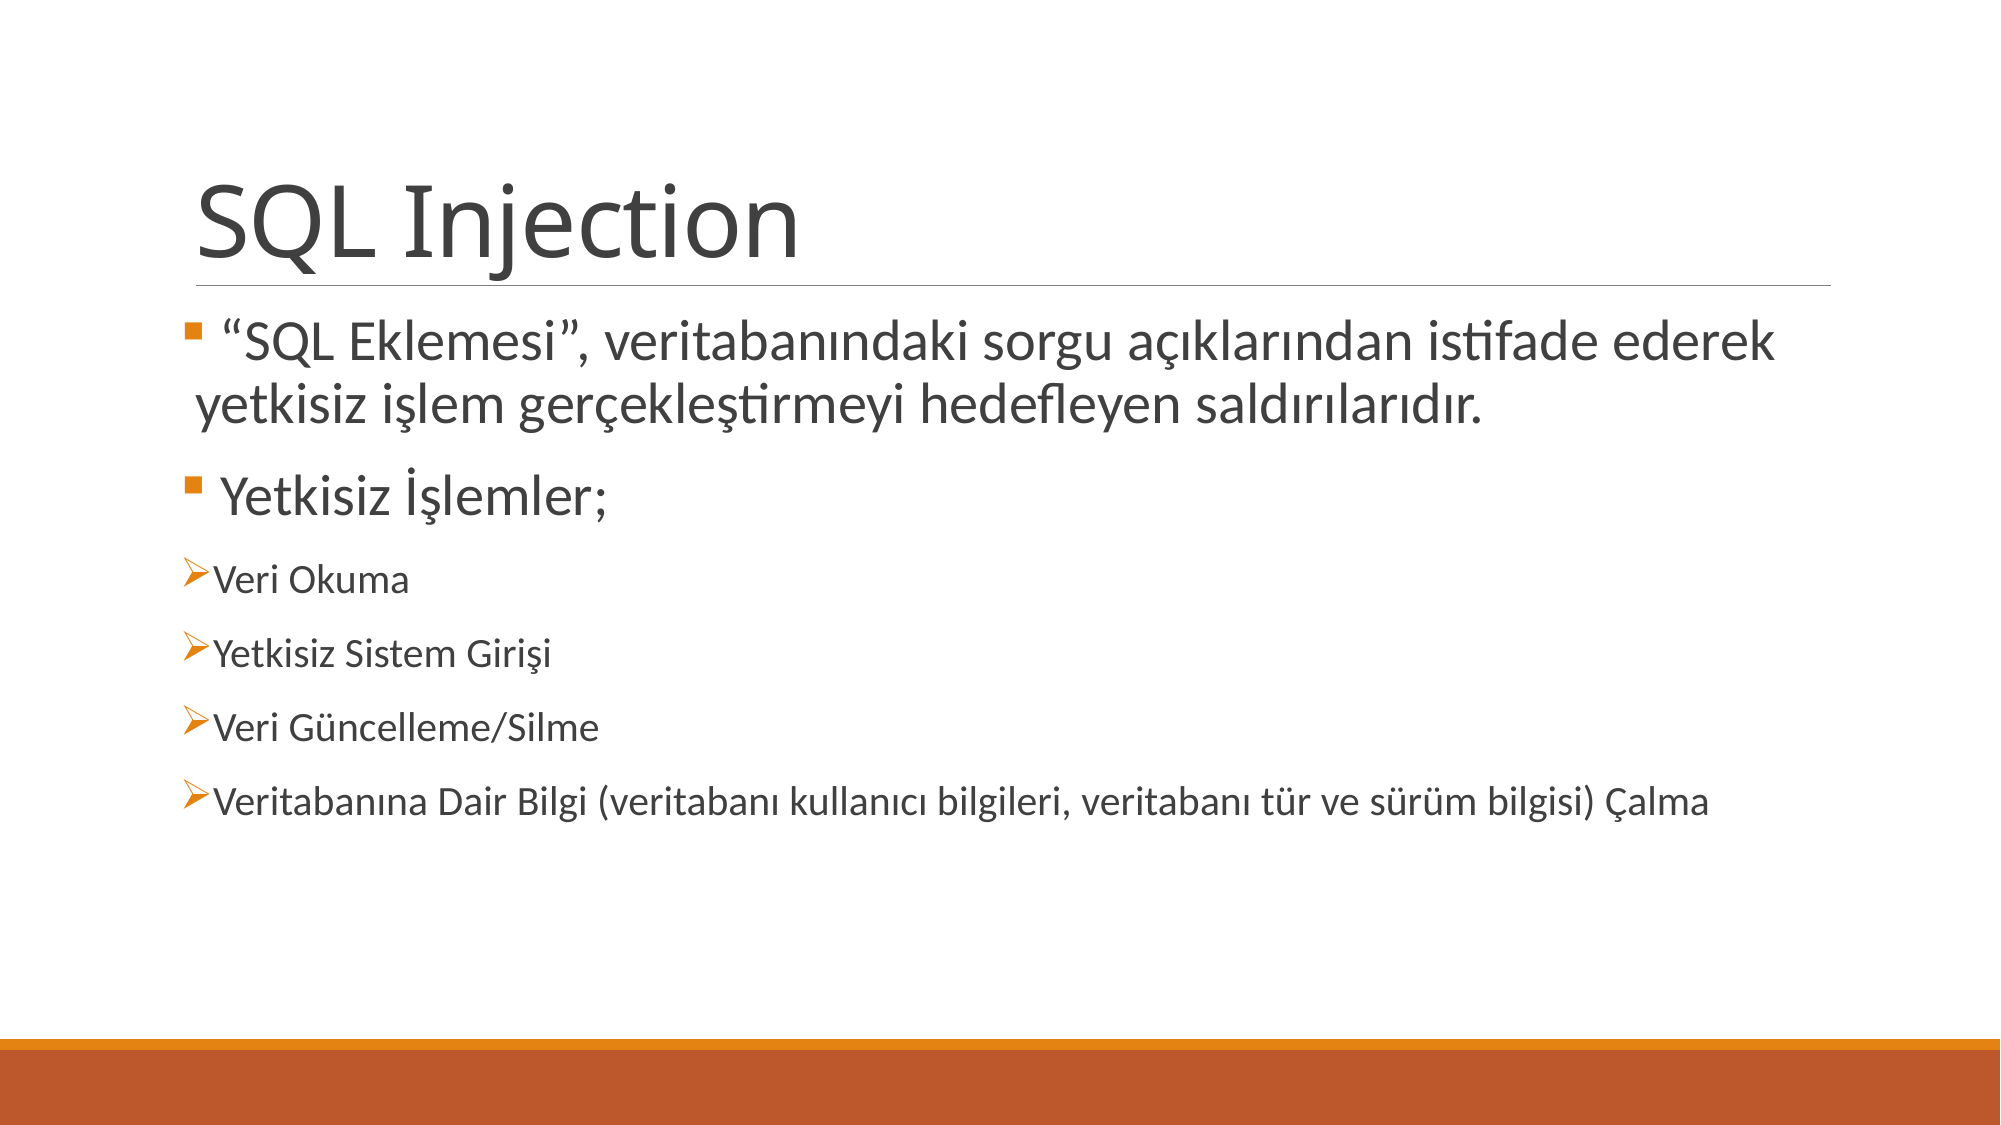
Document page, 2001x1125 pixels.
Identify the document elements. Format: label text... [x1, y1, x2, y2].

list “SQL Eklemesi”, veritabanındaki sorgu açıklarından istifade ederek yetkisiz işlem gerçekleştirmeyi hedefleyen saldırılarıdır. Yetkisiz İşlemler; Veri Okuma Yetkisiz Sistem Girişi Veri Güncelleme/Silme Veritabanına Dair Bilgi (veritabanı kullanıcı bilgileri, veritabanı tür ve sürüm bilgisi) Çalma [180, 302, 1830, 963]
title SQL Injection [180, 47, 1830, 285]
